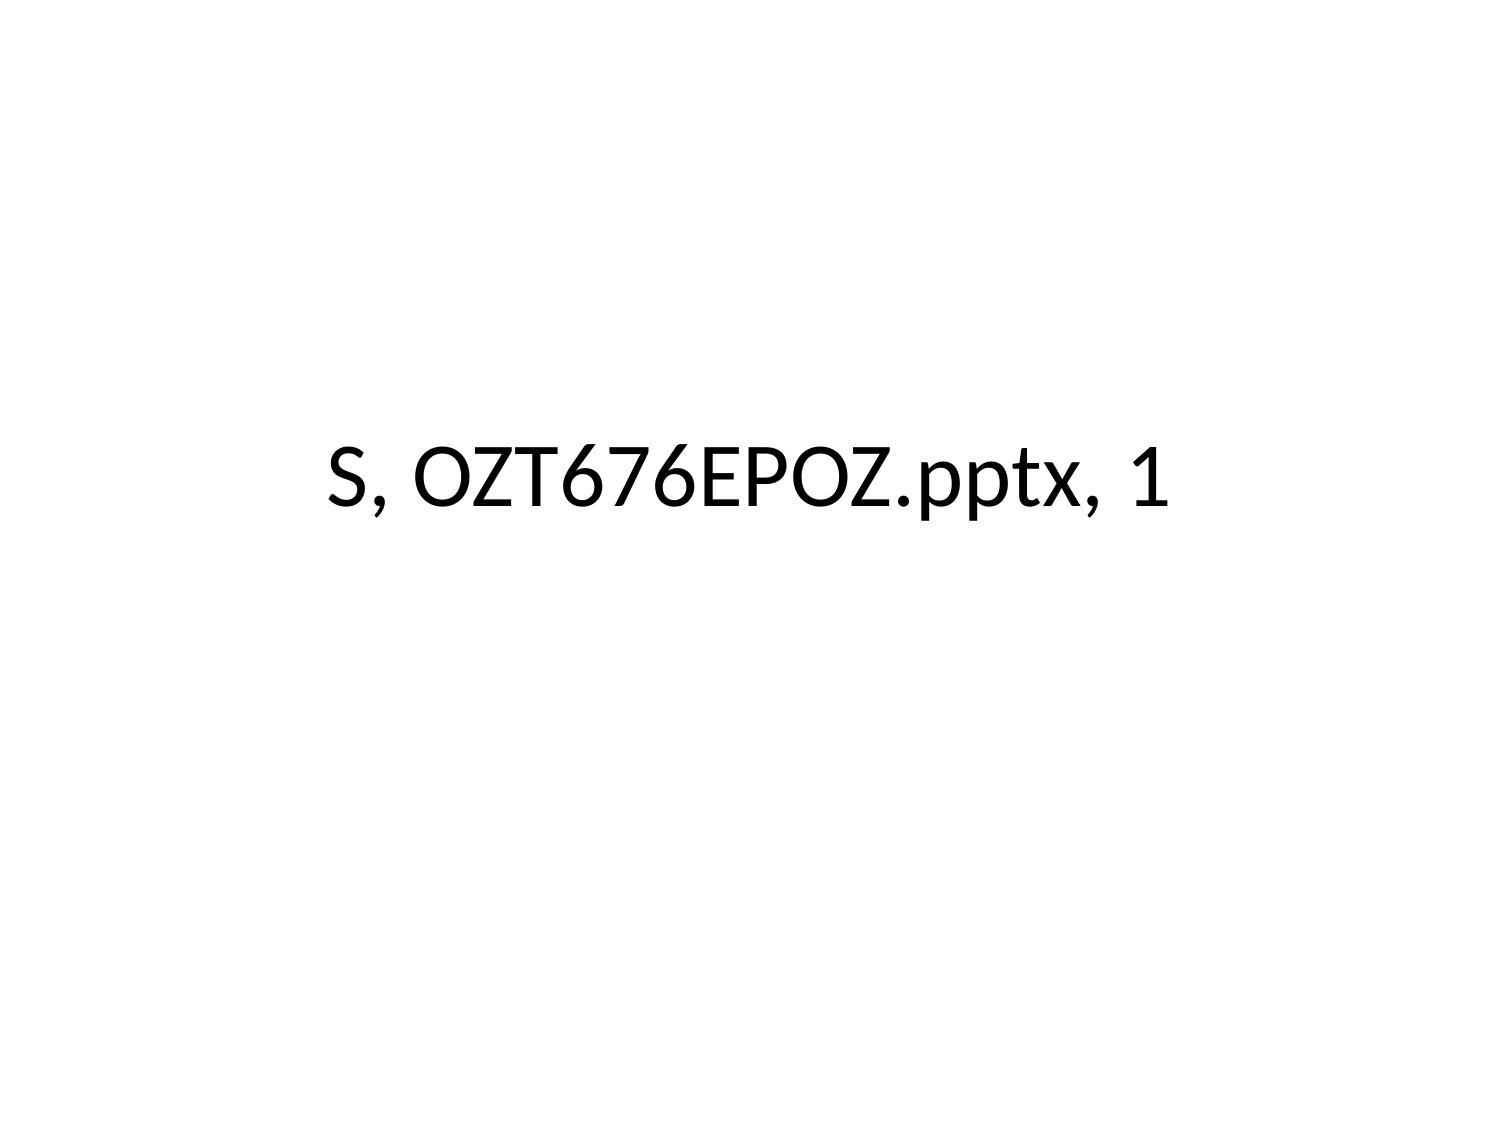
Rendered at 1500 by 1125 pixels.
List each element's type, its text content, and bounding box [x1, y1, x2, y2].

title S, OZT676EPOZ.pptx, 1 [112, 349, 1388, 591]
